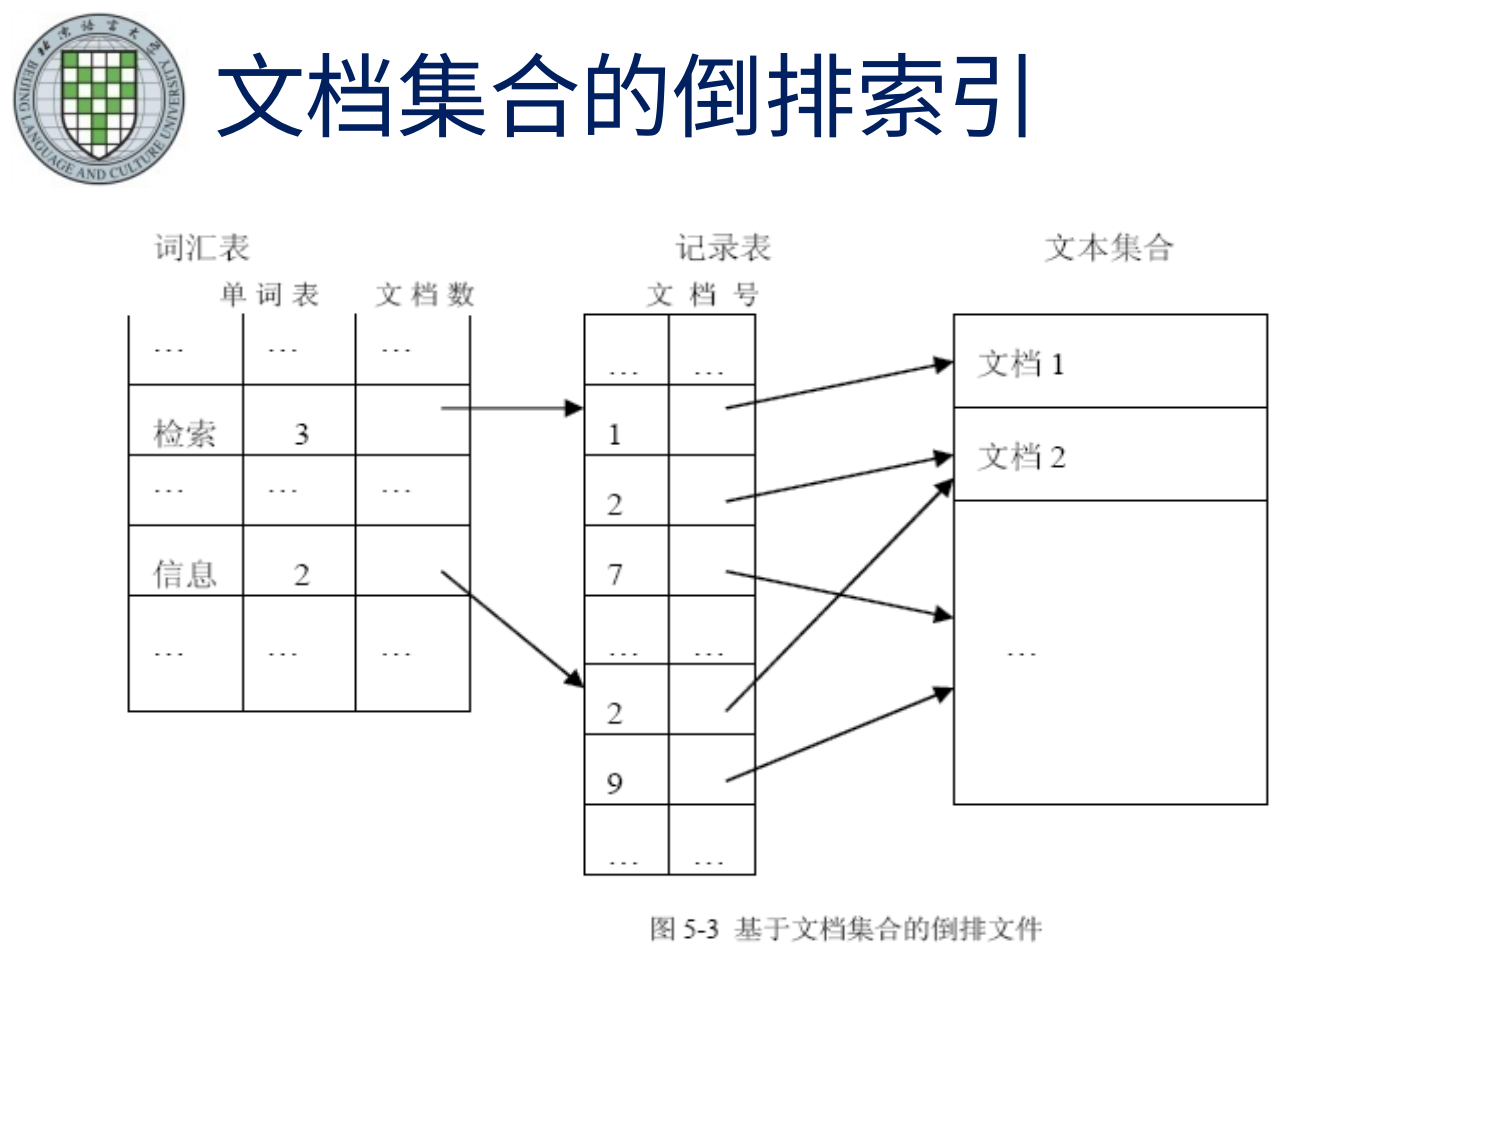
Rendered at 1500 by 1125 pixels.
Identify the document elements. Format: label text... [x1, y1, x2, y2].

picture [11, 11, 188, 188]
picture [88, 219, 1318, 953]
title 文档集合的倒排索引 [199, 0, 1500, 188]
